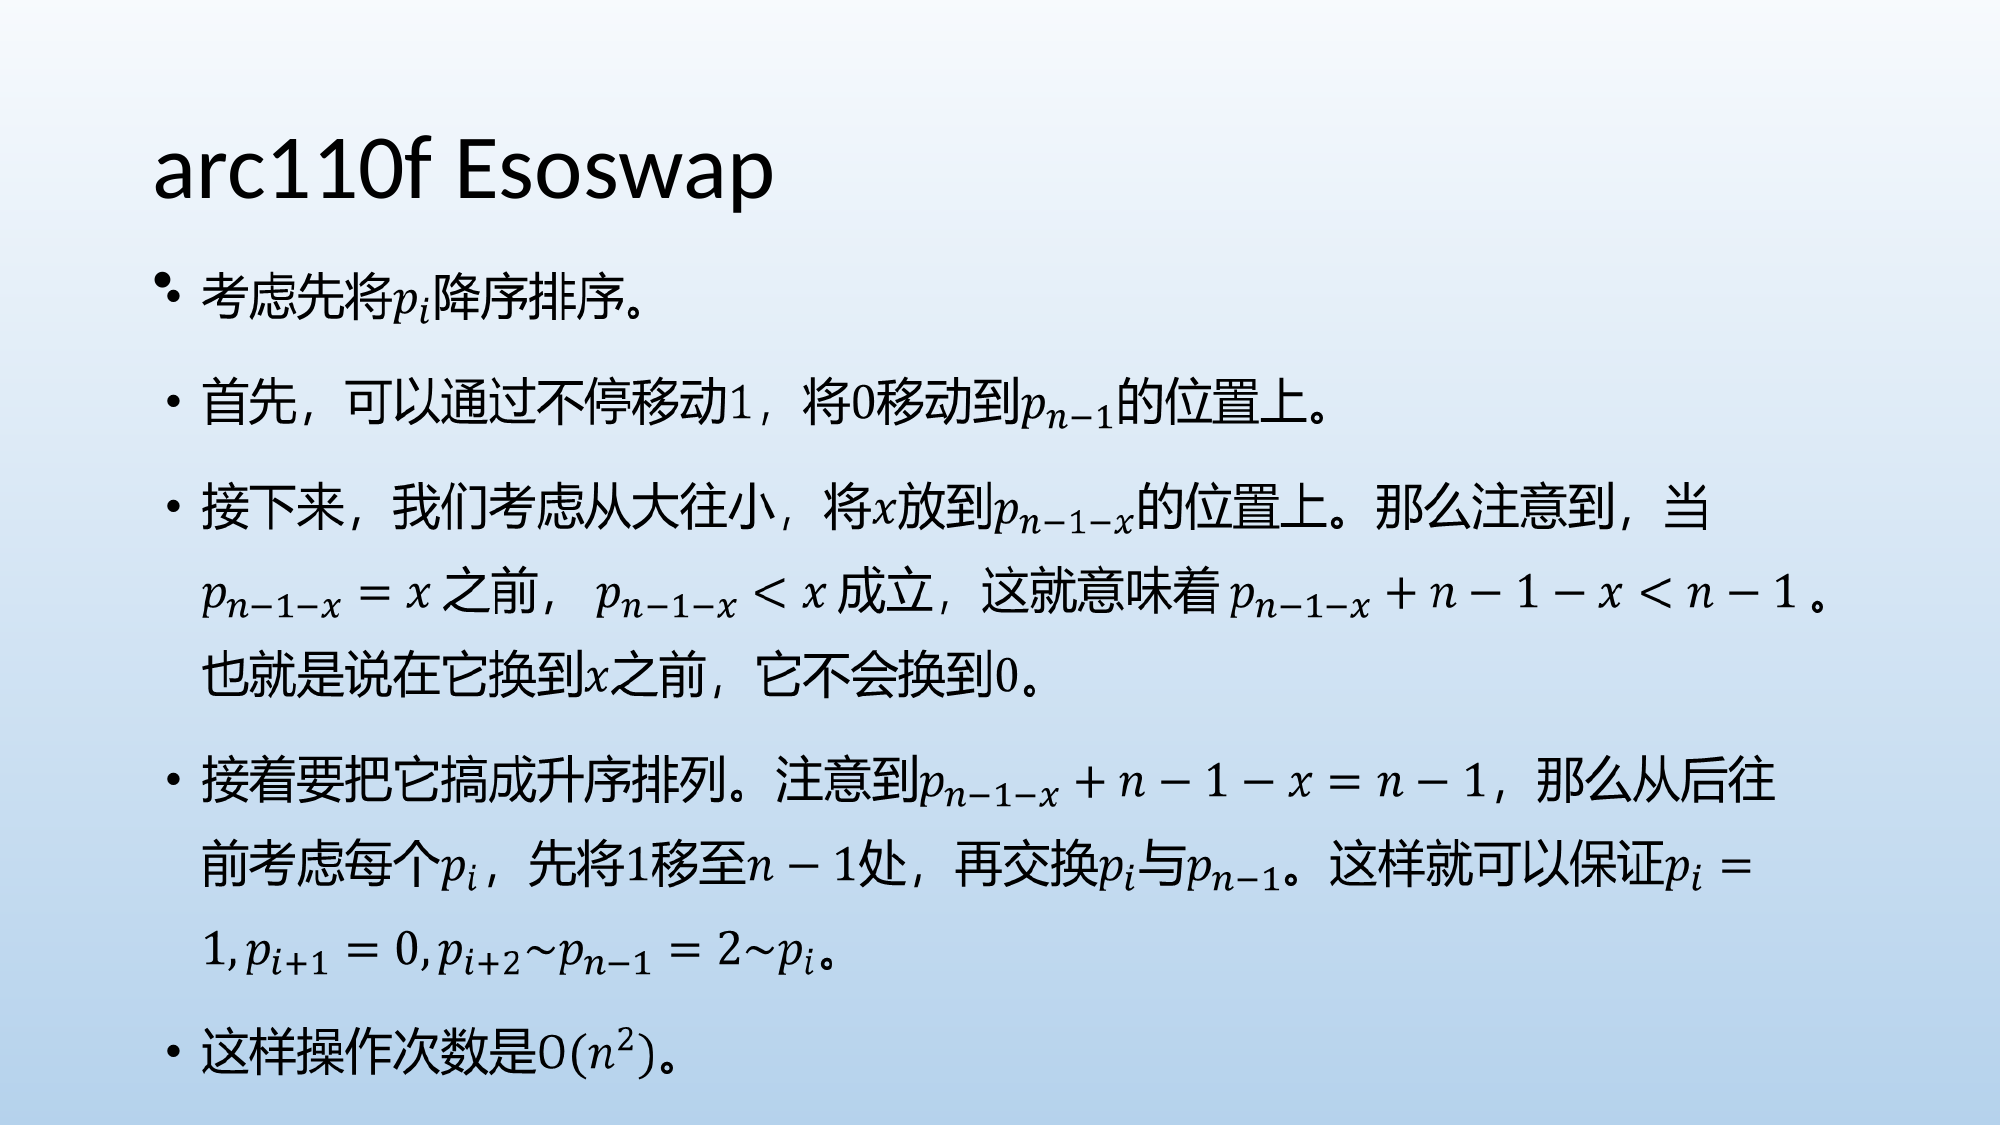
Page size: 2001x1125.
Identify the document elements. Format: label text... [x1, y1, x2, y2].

title arc110f Esoswap [137, 59, 1863, 243]
list [137, 243, 1884, 1125]
